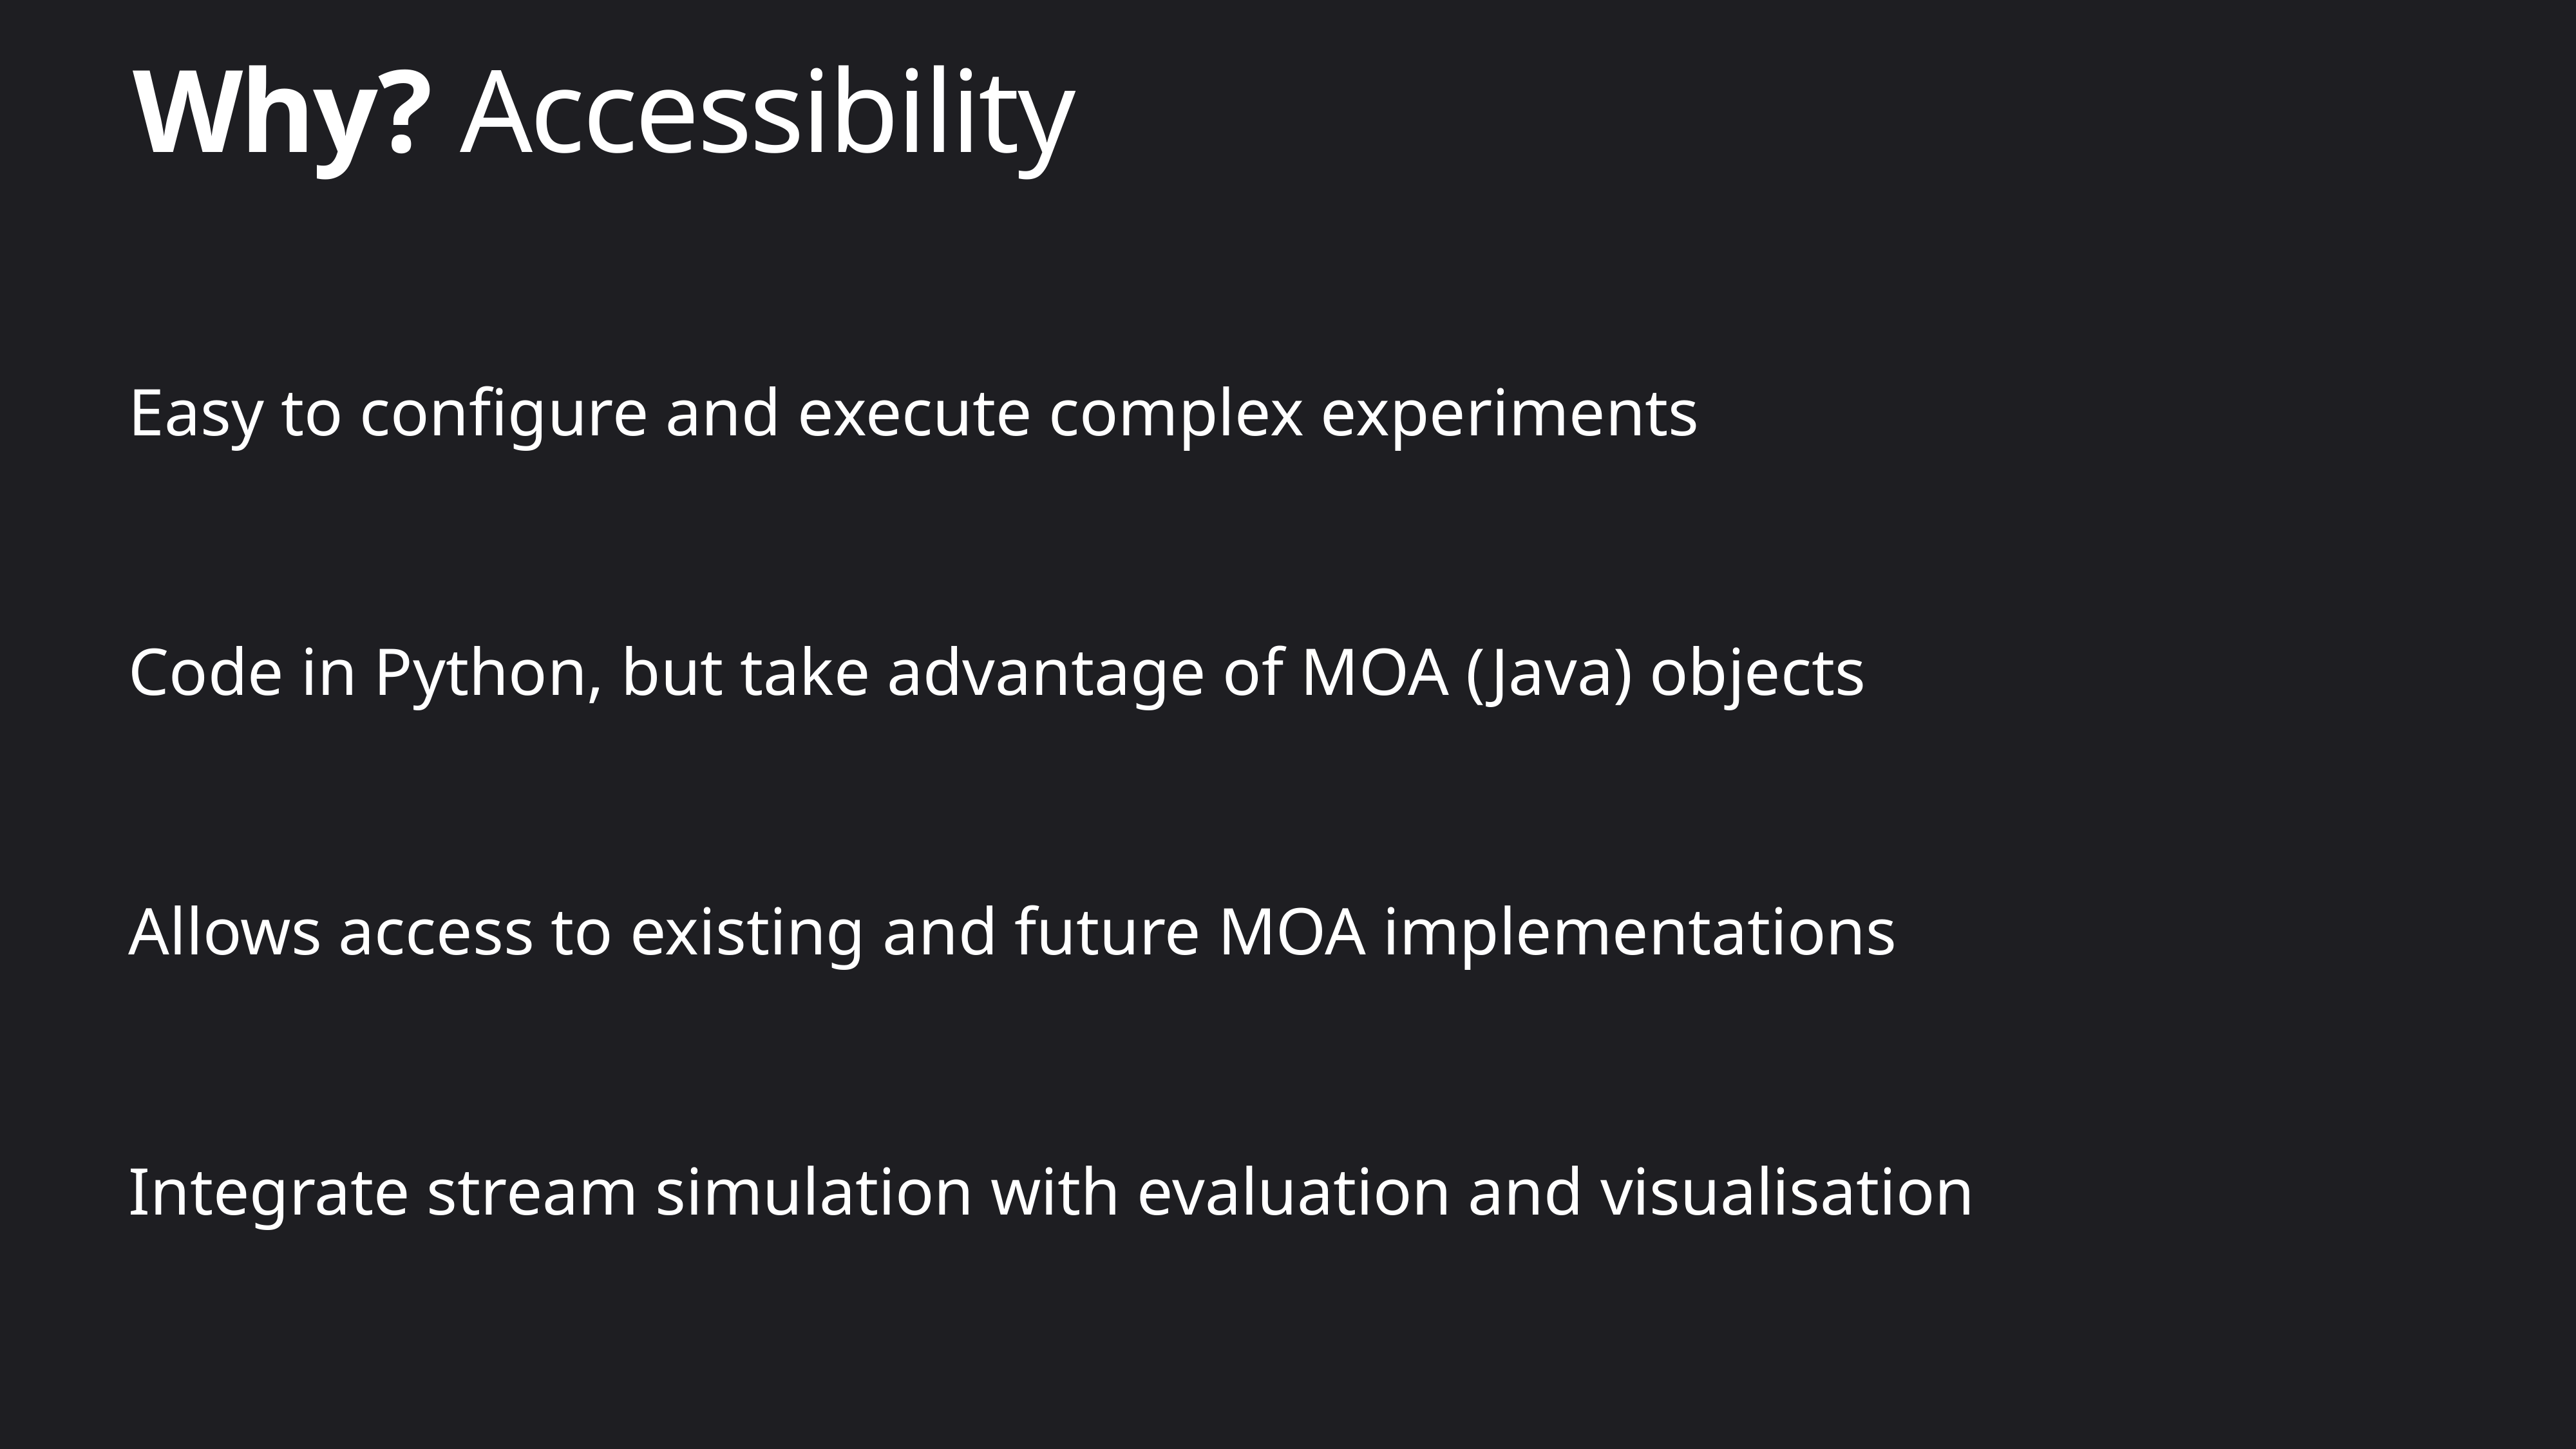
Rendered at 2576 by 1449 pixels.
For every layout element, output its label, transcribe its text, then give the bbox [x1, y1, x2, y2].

text_box Easy to configure and execute complex experiments Code in Python, but take advantage of MOA (Java) objects Allows access to existing and future MOA implementations Integrate stream simulation with evaluation and visualisation [123, 236, 2386, 1347]
title Why? Accessibility [127, 59, 2449, 211]
